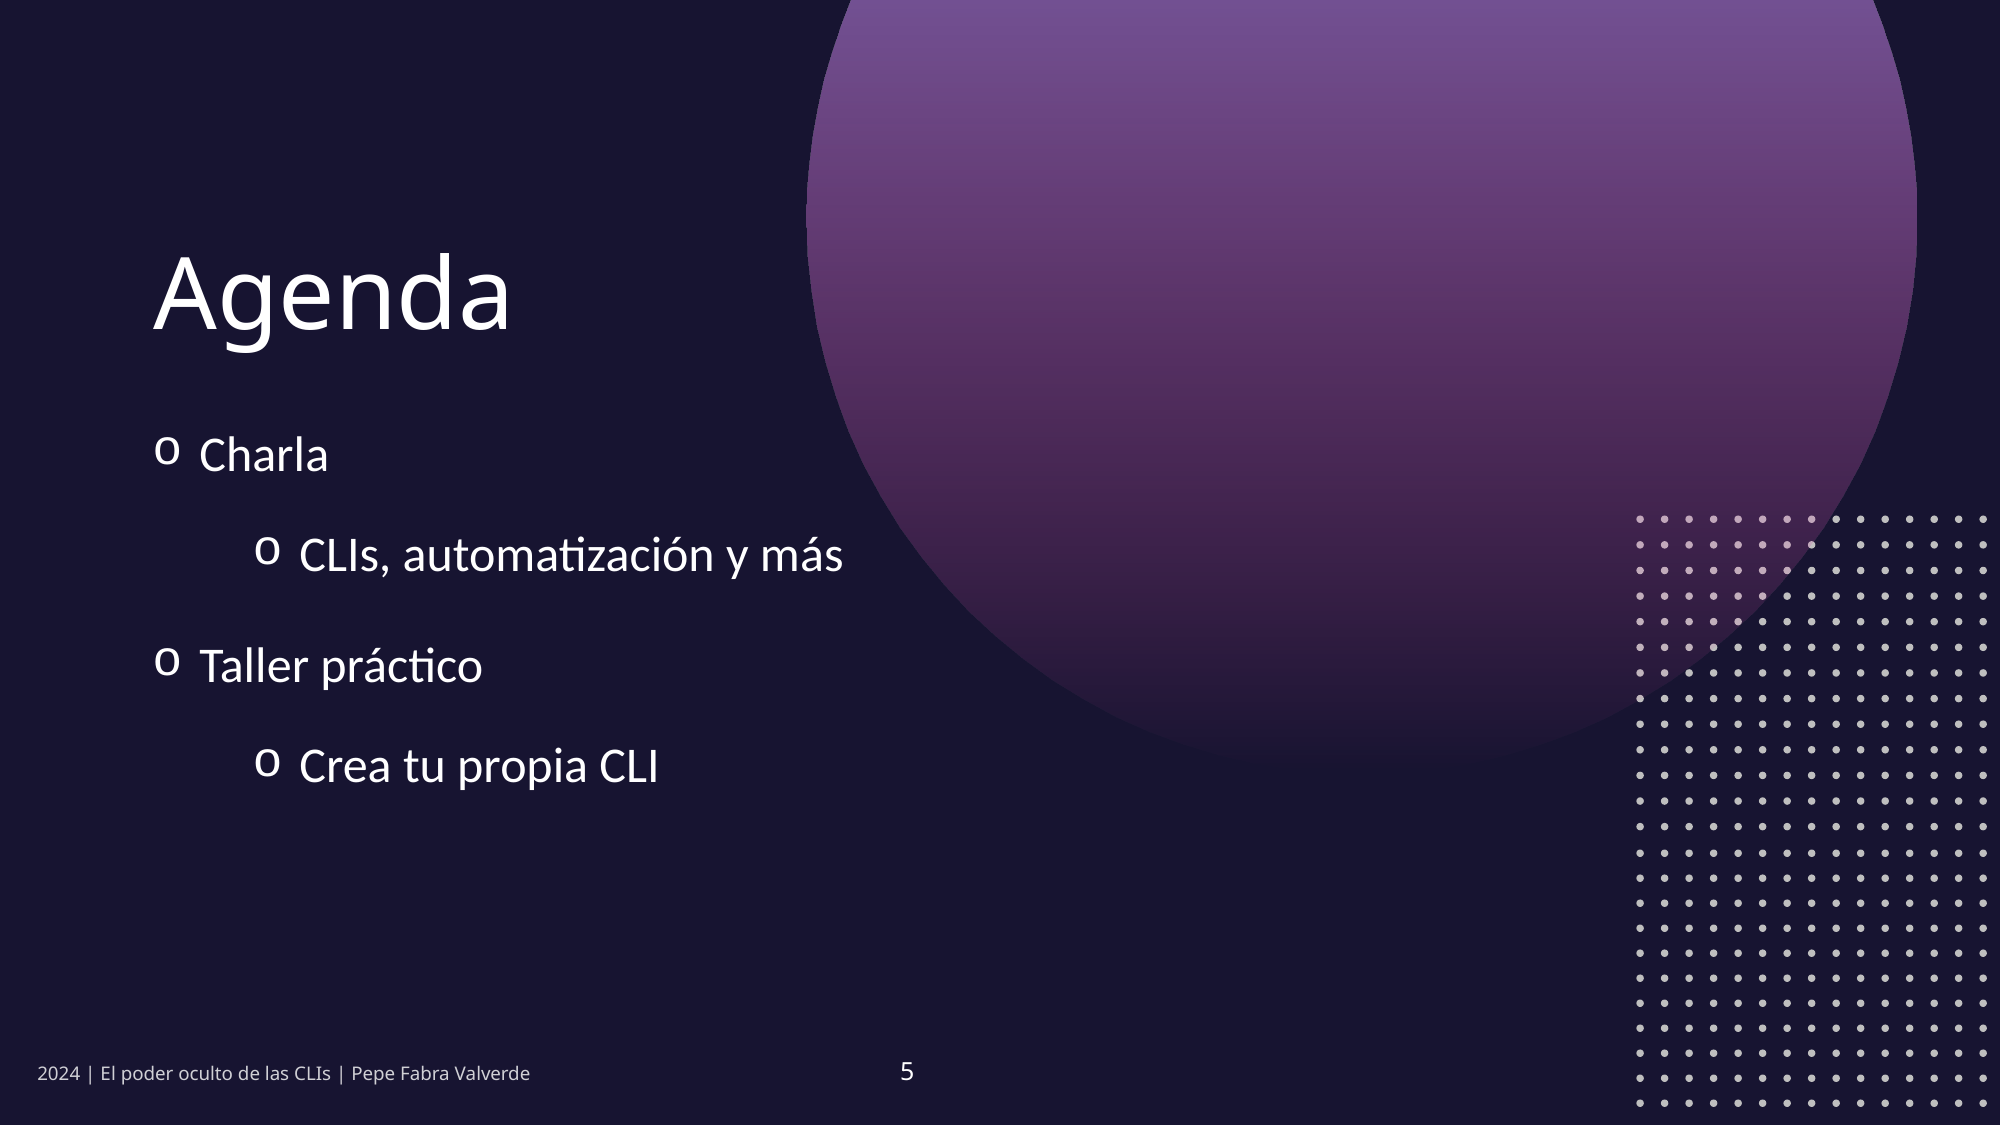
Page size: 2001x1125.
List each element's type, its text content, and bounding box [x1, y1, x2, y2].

title Agenda [138, 114, 1369, 366]
text_box 2024 | El poder oculto de las CLIs | Pepe Fabra Valverde [22, 1042, 688, 1103]
list Charla CLIs, automatización y más Taller práctico Crea tu propia CLI [137, 383, 1637, 975]
